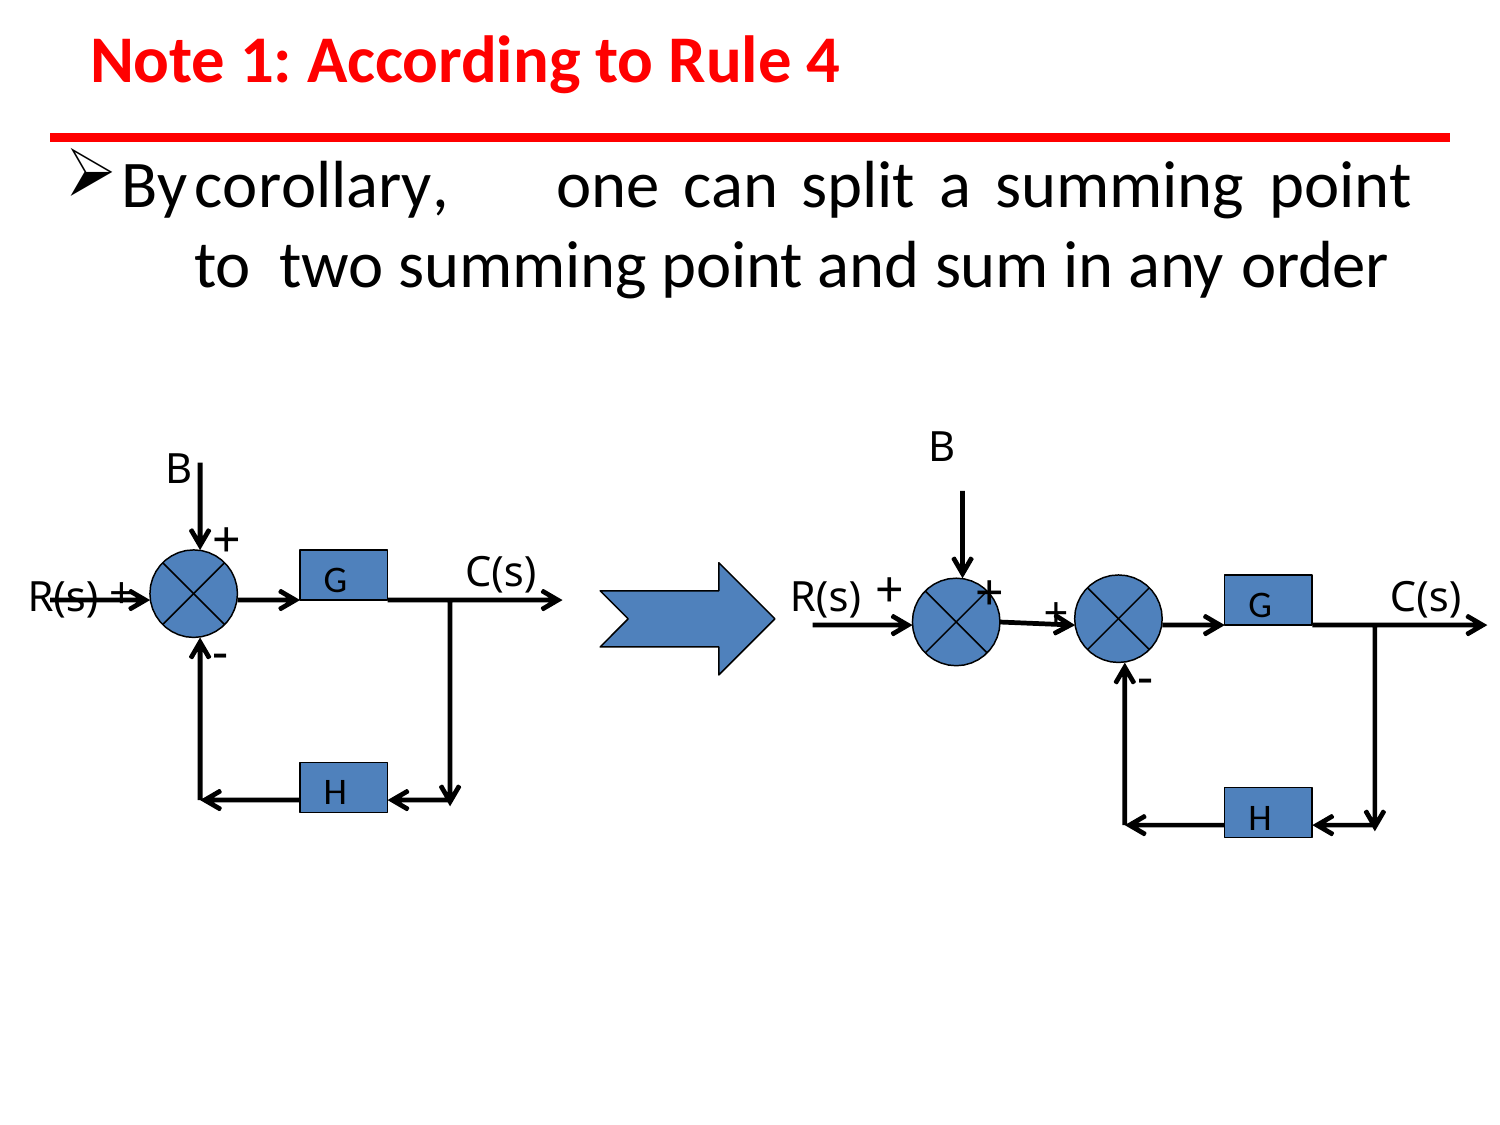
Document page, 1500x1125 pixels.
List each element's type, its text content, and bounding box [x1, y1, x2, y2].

text_box H [299, 762, 388, 813]
text_box [1312, 614, 1488, 837]
text_box C(s) [1387, 567, 1468, 620]
text_box - [1135, 671, 1158, 705]
text_box R(s) [788, 567, 869, 621]
text_box + [873, 555, 906, 618]
title Note 1: According to Rule 4 [87, 13, 846, 137]
text_box [812, 618, 906, 637]
text_box [387, 589, 563, 812]
text_box [1113, 671, 1225, 837]
text_box R(s) + [25, 534, 151, 627]
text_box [1080, 573, 1164, 664]
text_box [1169, 614, 1225, 637]
text_box [189, 462, 210, 547]
text_box + [210, 505, 251, 568]
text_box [148, 548, 239, 639]
text_box - [210, 646, 233, 680]
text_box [599, 561, 777, 676]
text_box C(s) [462, 542, 543, 595]
text_box B [162, 439, 192, 492]
text_box B [926, 417, 955, 470]
text_box [189, 646, 301, 812]
text_box By corollary, one can split a summing point to two summing point and sum in any order [62, 138, 1437, 301]
text_box [244, 589, 301, 612]
text_box H [1224, 787, 1313, 838]
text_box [911, 490, 1076, 667]
text_box G [299, 549, 388, 600]
text_box G [1224, 574, 1313, 625]
